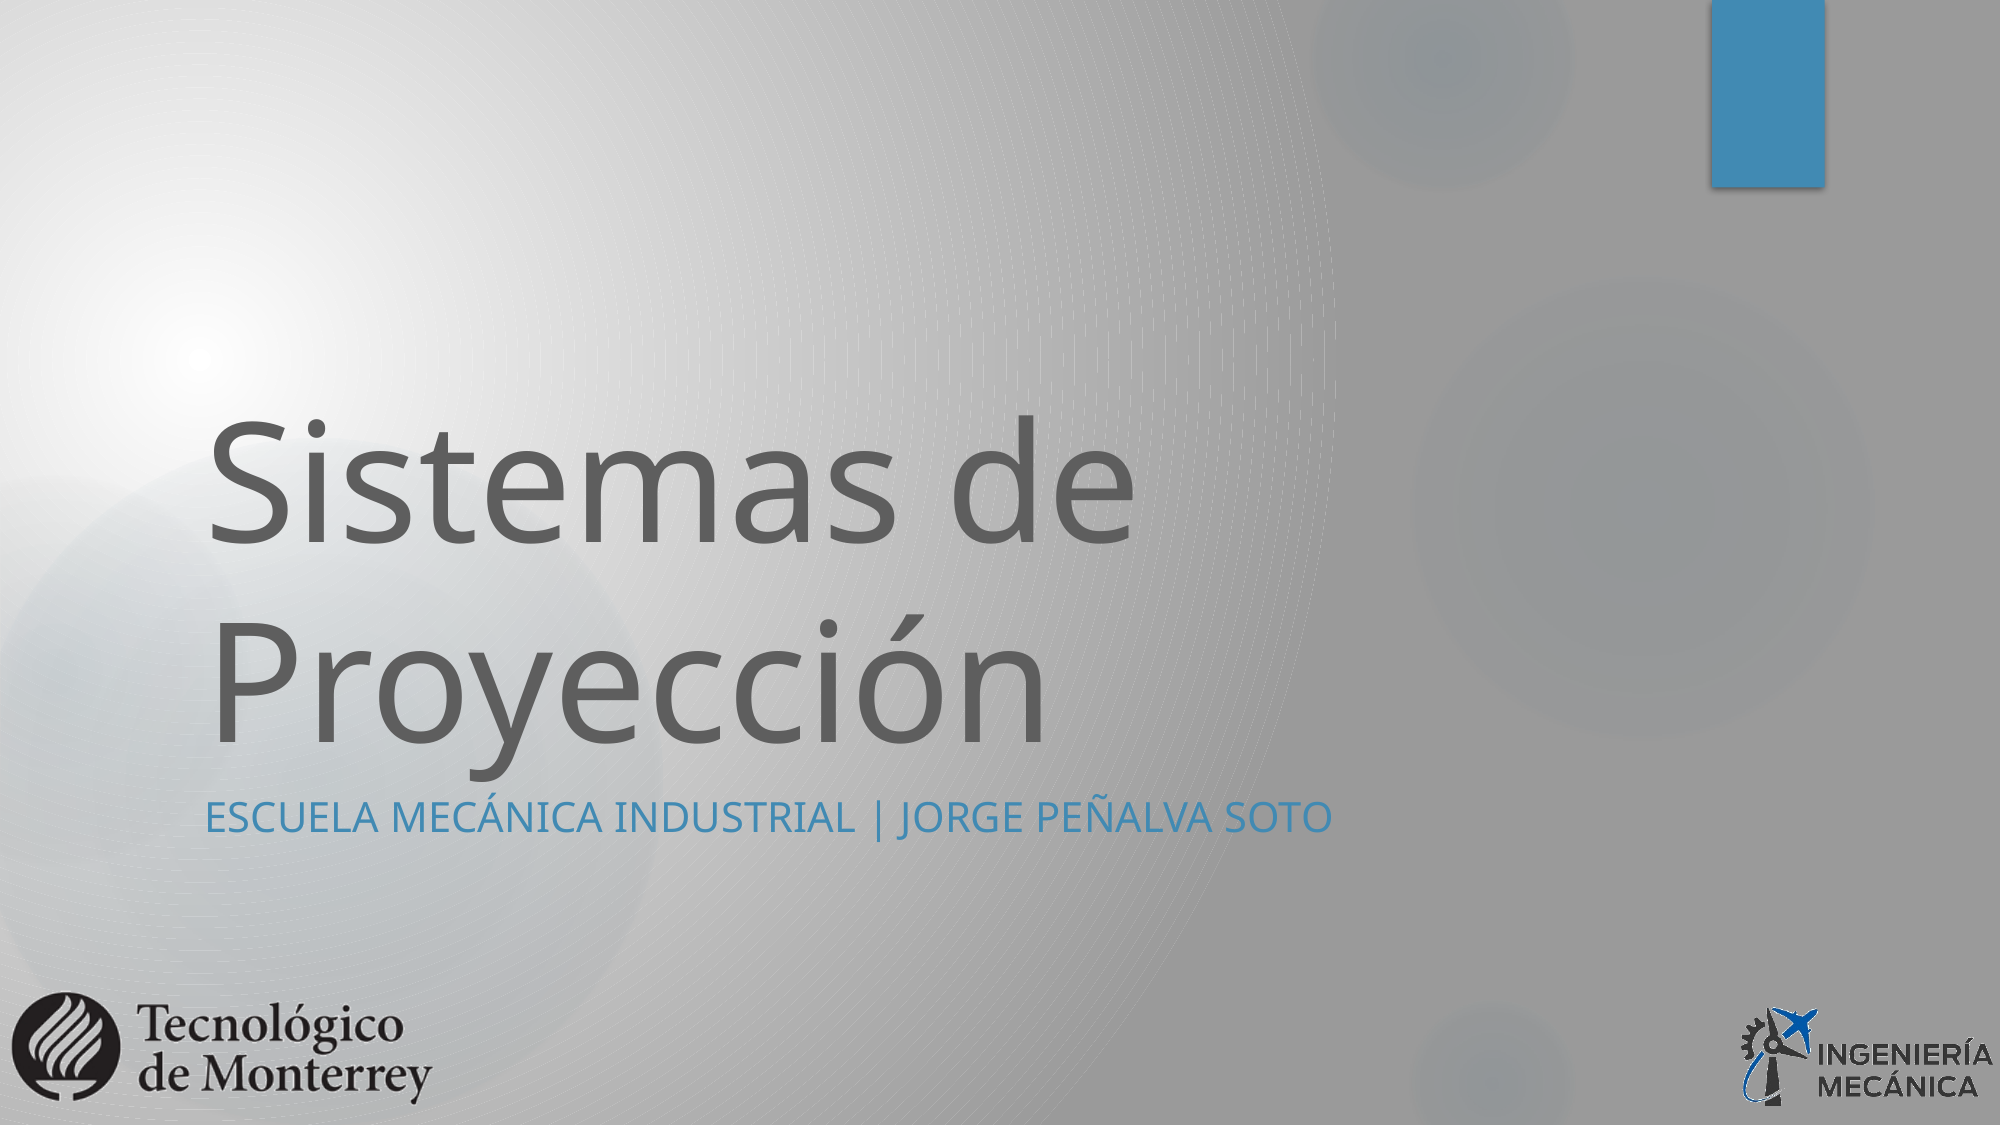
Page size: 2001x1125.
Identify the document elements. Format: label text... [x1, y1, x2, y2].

picture [1722, 989, 2000, 1125]
title Sistemas de Proyección [189, 237, 1921, 784]
subtitle Escuela mecánica industrial | Jorge Peñalva Soto [189, 783, 1638, 925]
picture [0, 983, 453, 1125]
